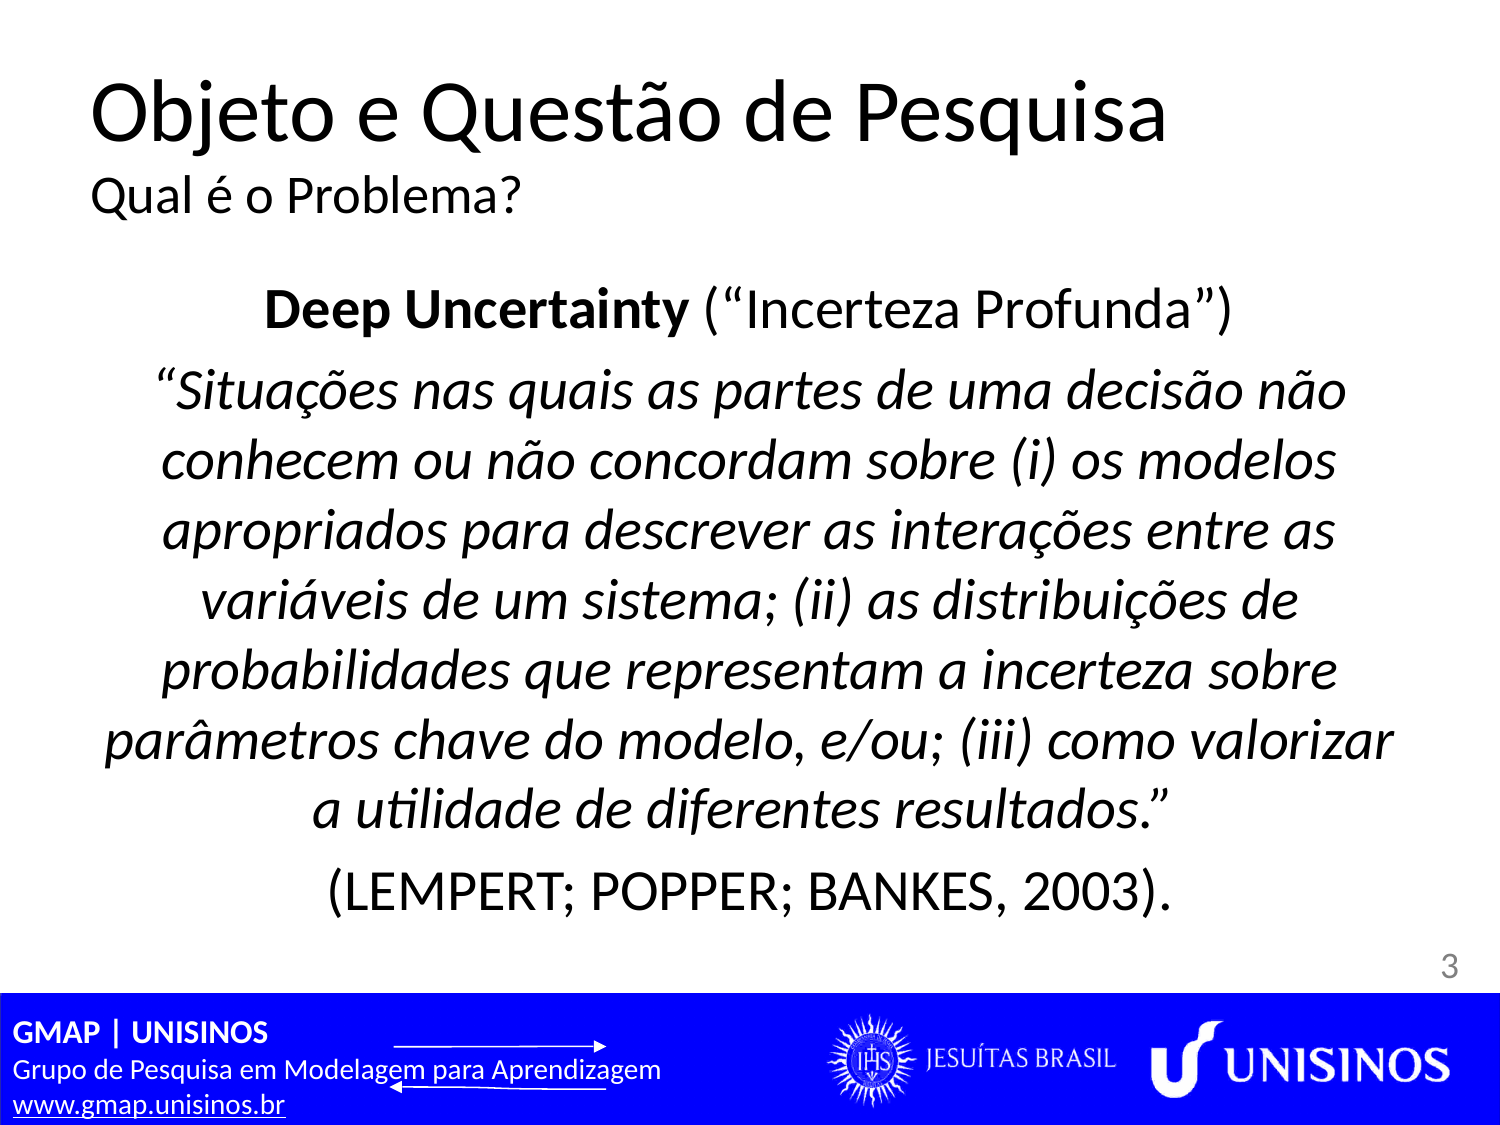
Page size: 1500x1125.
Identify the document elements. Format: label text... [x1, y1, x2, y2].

title Objeto e Questão de Pesquisa Qual é o Problema? [75, 45, 1425, 233]
picture [0, 993, 1500, 1125]
list Deep Uncertainty (“Incerteza Profunda”) “Situações nas quais as partes de uma decisão não conhecem ou não concordam sobre (i) os modelos apropriados para descrever as interações entre as variáveis de um sistema; (ii) as distribuições de probabilidades que representam a incerteza sobre parâmetros chave do modelo, e/ou; (iii) como valorizar a utilidade de diferentes resultados.” (LEMPERT; POPPER; BANKES, 2003). [75, 262, 1425, 1005]
